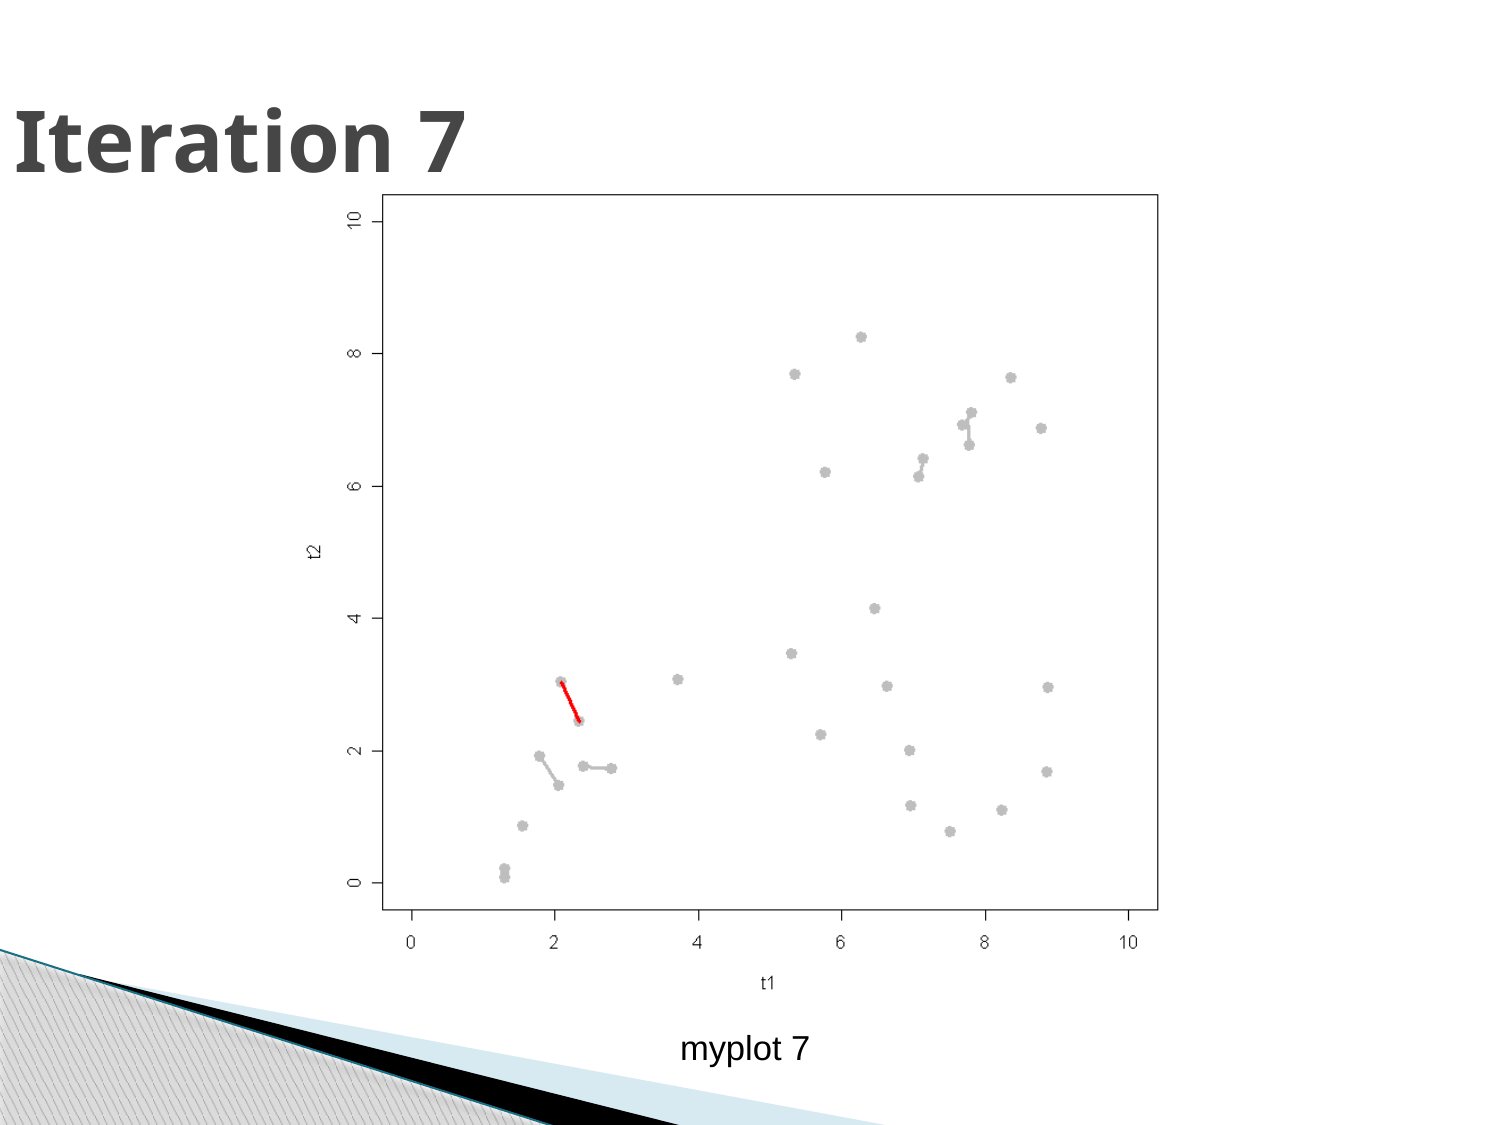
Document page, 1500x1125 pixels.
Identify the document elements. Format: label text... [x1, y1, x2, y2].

title Iteration 7 [0, 45, 1350, 233]
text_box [299, 112, 1201, 1076]
